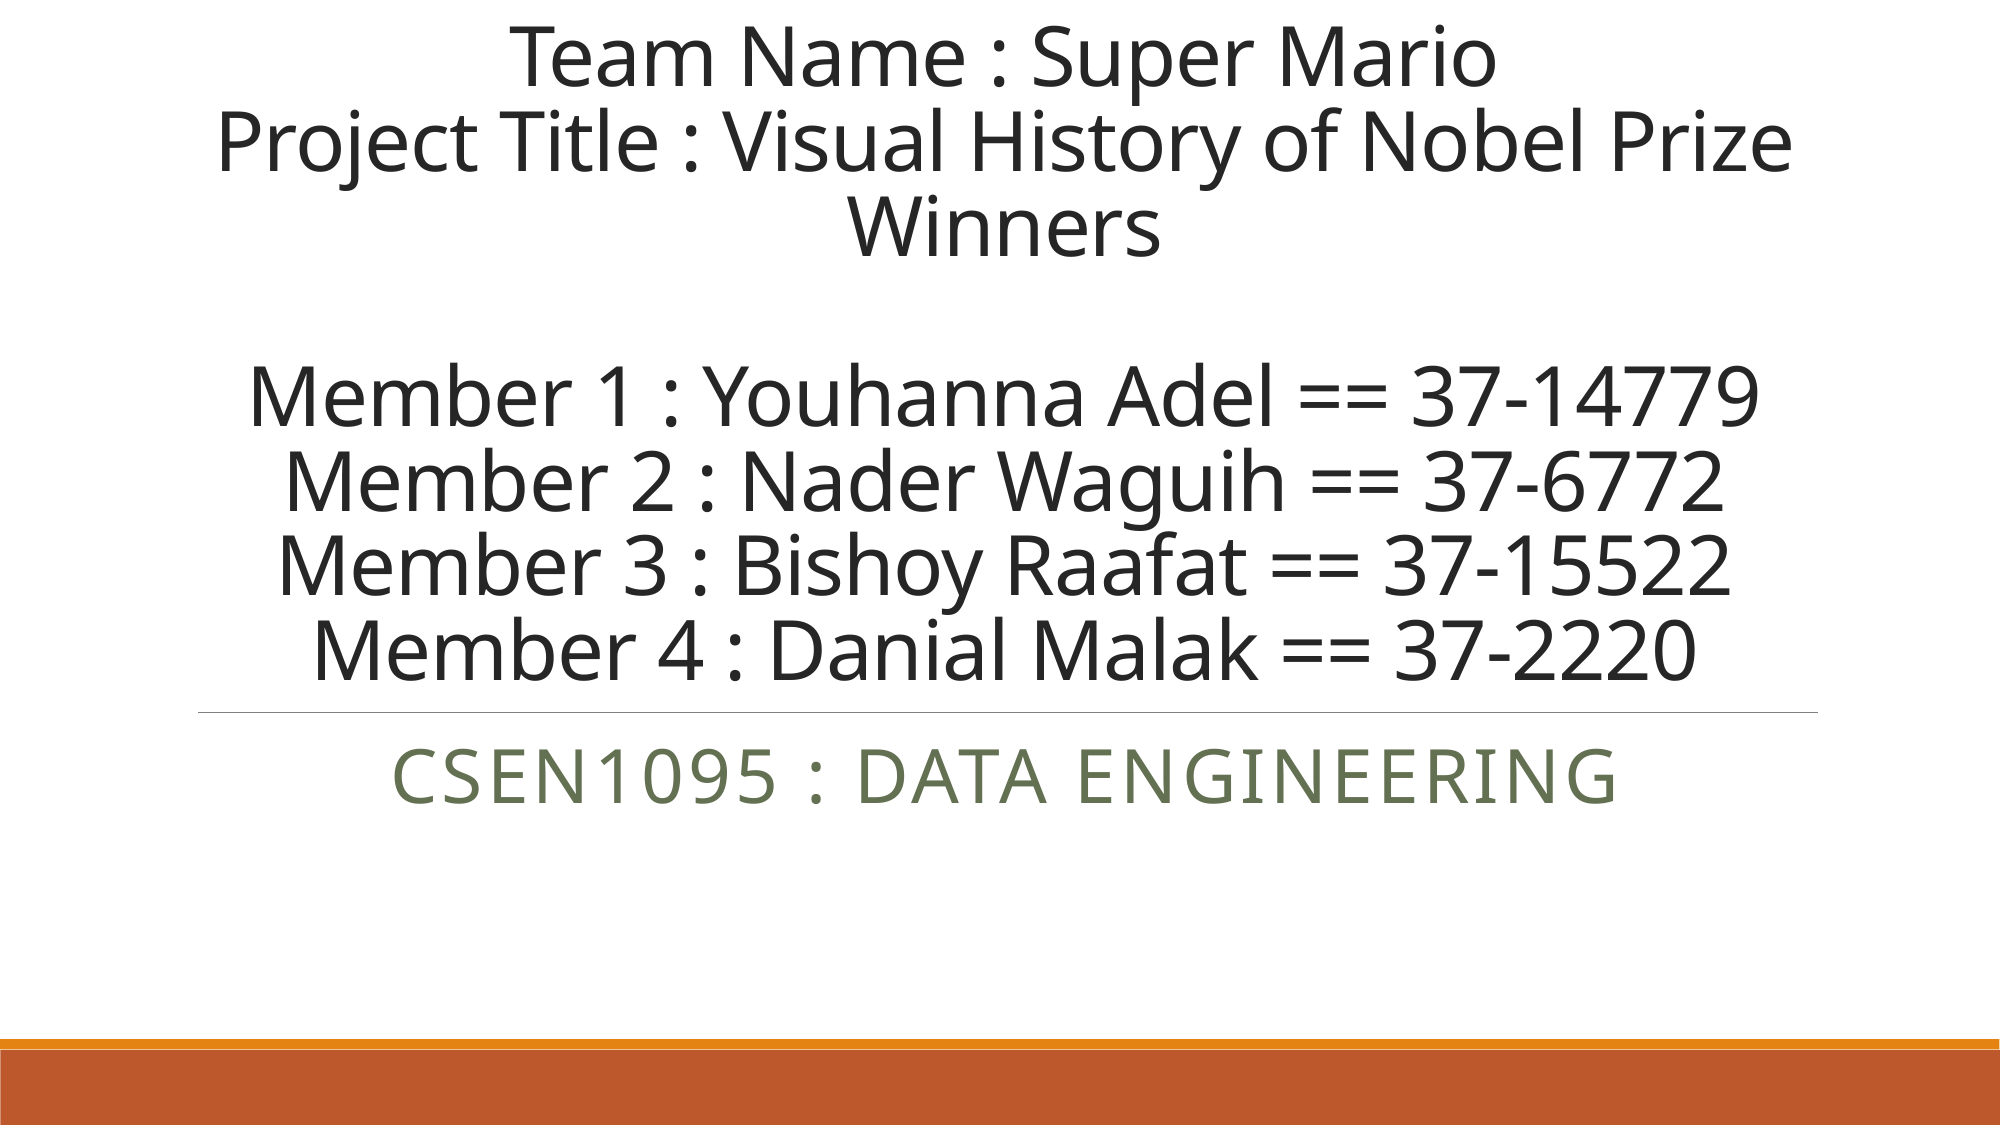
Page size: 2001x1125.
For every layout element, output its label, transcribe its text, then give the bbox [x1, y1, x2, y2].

subtitle CSEN1095 : Data engineering [180, 730, 1831, 919]
title Team Name : Super Mario Project Title : Visual History of Nobel Prize Winners Member 1 : Youhanna Adel == 37-14779 Member 2 : Nader Waguih == 37-6772 Member 3 : Bishoy Raafat == 37-15522 Member 4 : Danial Malak == 37-2220 [180, 18, 1830, 706]
